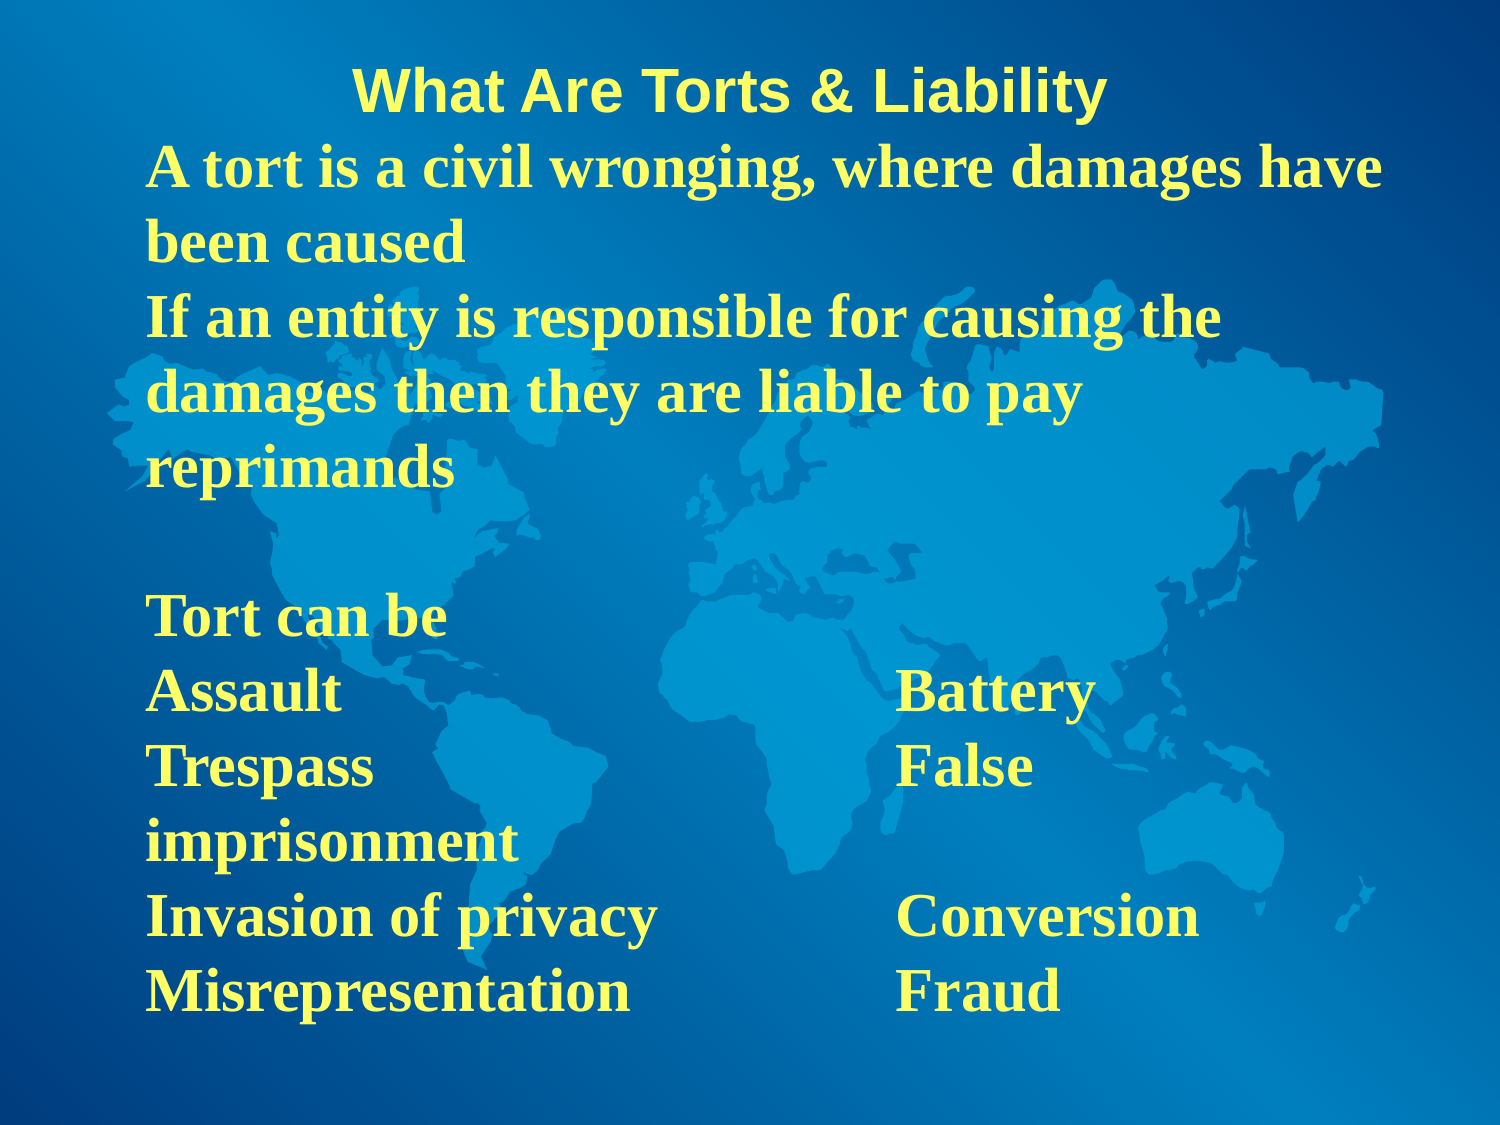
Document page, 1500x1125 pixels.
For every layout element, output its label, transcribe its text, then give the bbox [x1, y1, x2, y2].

title What Are Torts & Liability A tort is a civil wronging, where damages have been caused If an entity is responsible for causing the damages then they are liable to pay reprimands Tort can be Assault Battery Trespass False imprisonment Invasion of privacy Conversion Misrepresentation Fraud [130, 459, 1406, 1125]
